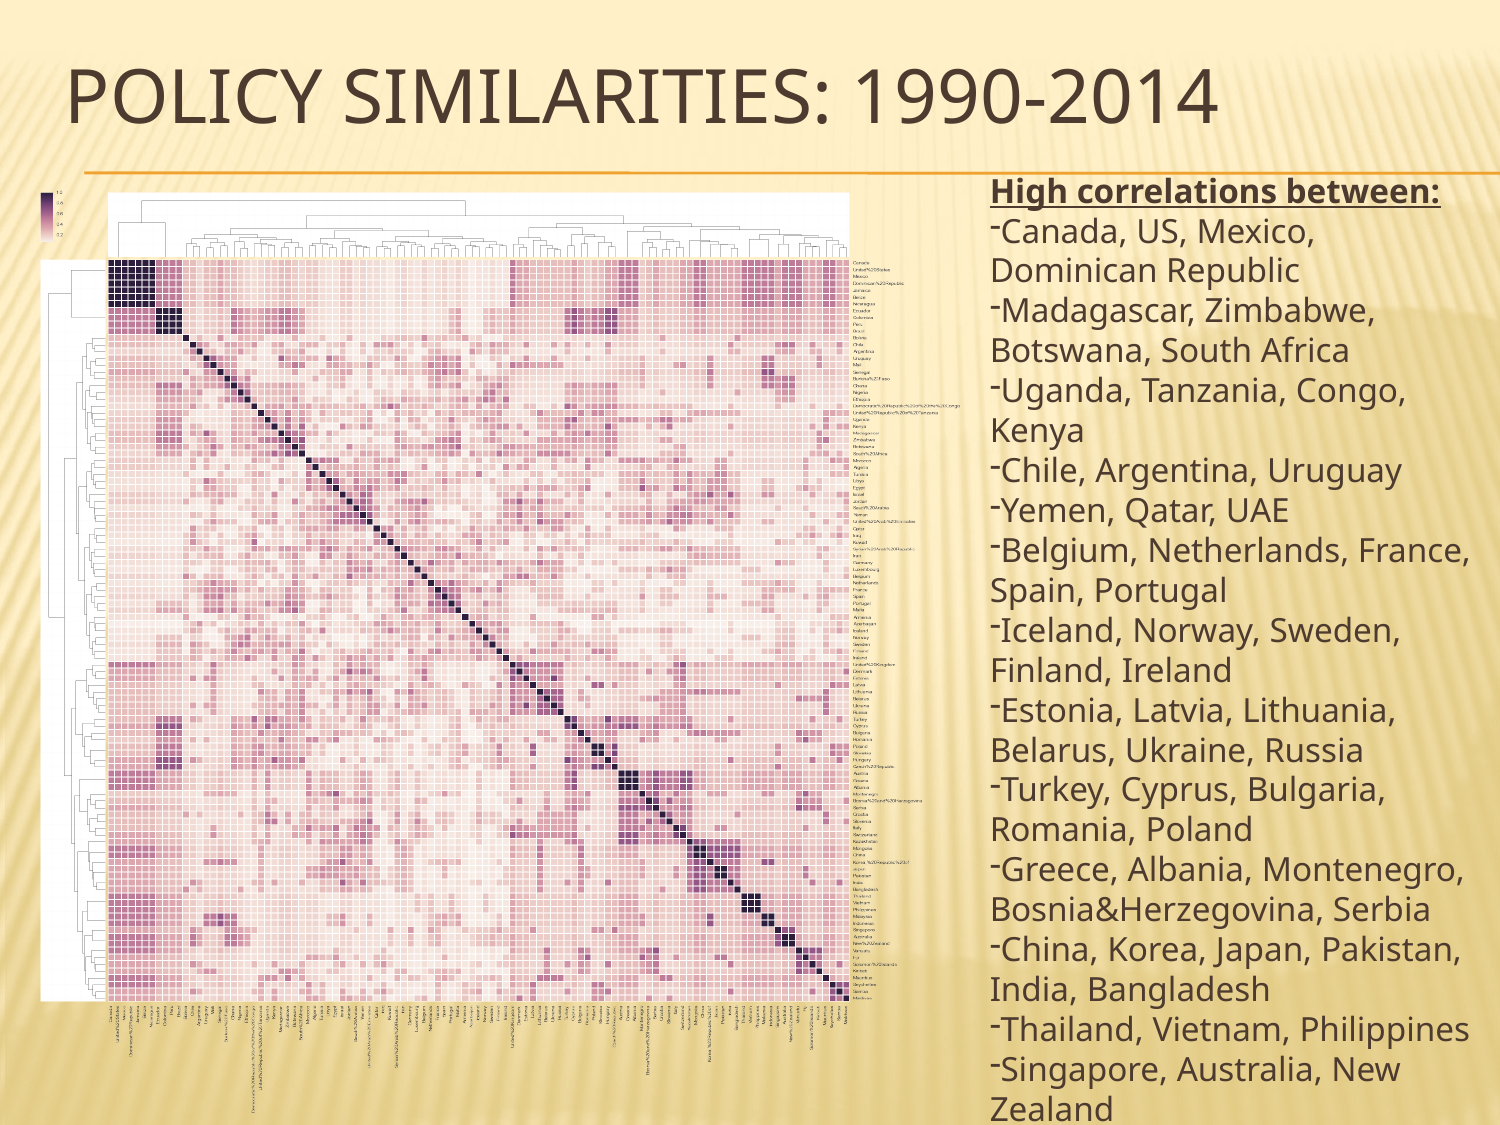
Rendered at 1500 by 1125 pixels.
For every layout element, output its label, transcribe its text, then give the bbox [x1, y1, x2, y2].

text_box High correlations between: Canada, US, Mexico, Dominican Republic Madagascar, Zimbabwe, Botswana, South Africa Uganda, Tanzania, Congo, Kenya Chile, Argentina, Uruguay Yemen, Qatar, UAE Belgium, Netherlands, France, Spain, Portugal Iceland, Norway, Sweden, Finland, Ireland Estonia, Latvia, Lithuania, Belarus, Ukraine, Russia Turkey, Cyprus, Bulgaria, Romania, Poland Greece, Albania, Montenegro, Bosnia&Herzegovina, Serbia China, Korea, Japan, Pakistan, India, Bangladesh Thailand, Vietnam, Philippines Singapore, Australia, New Zealand Vanuatu, Fiji, Solomon Islands Seychelles, Samoa, Maldives [974, 162, 1500, 1125]
picture [37, 187, 963, 1115]
title POLICY SIMILARITIES: 1990-2014 [50, 24, 1475, 163]
